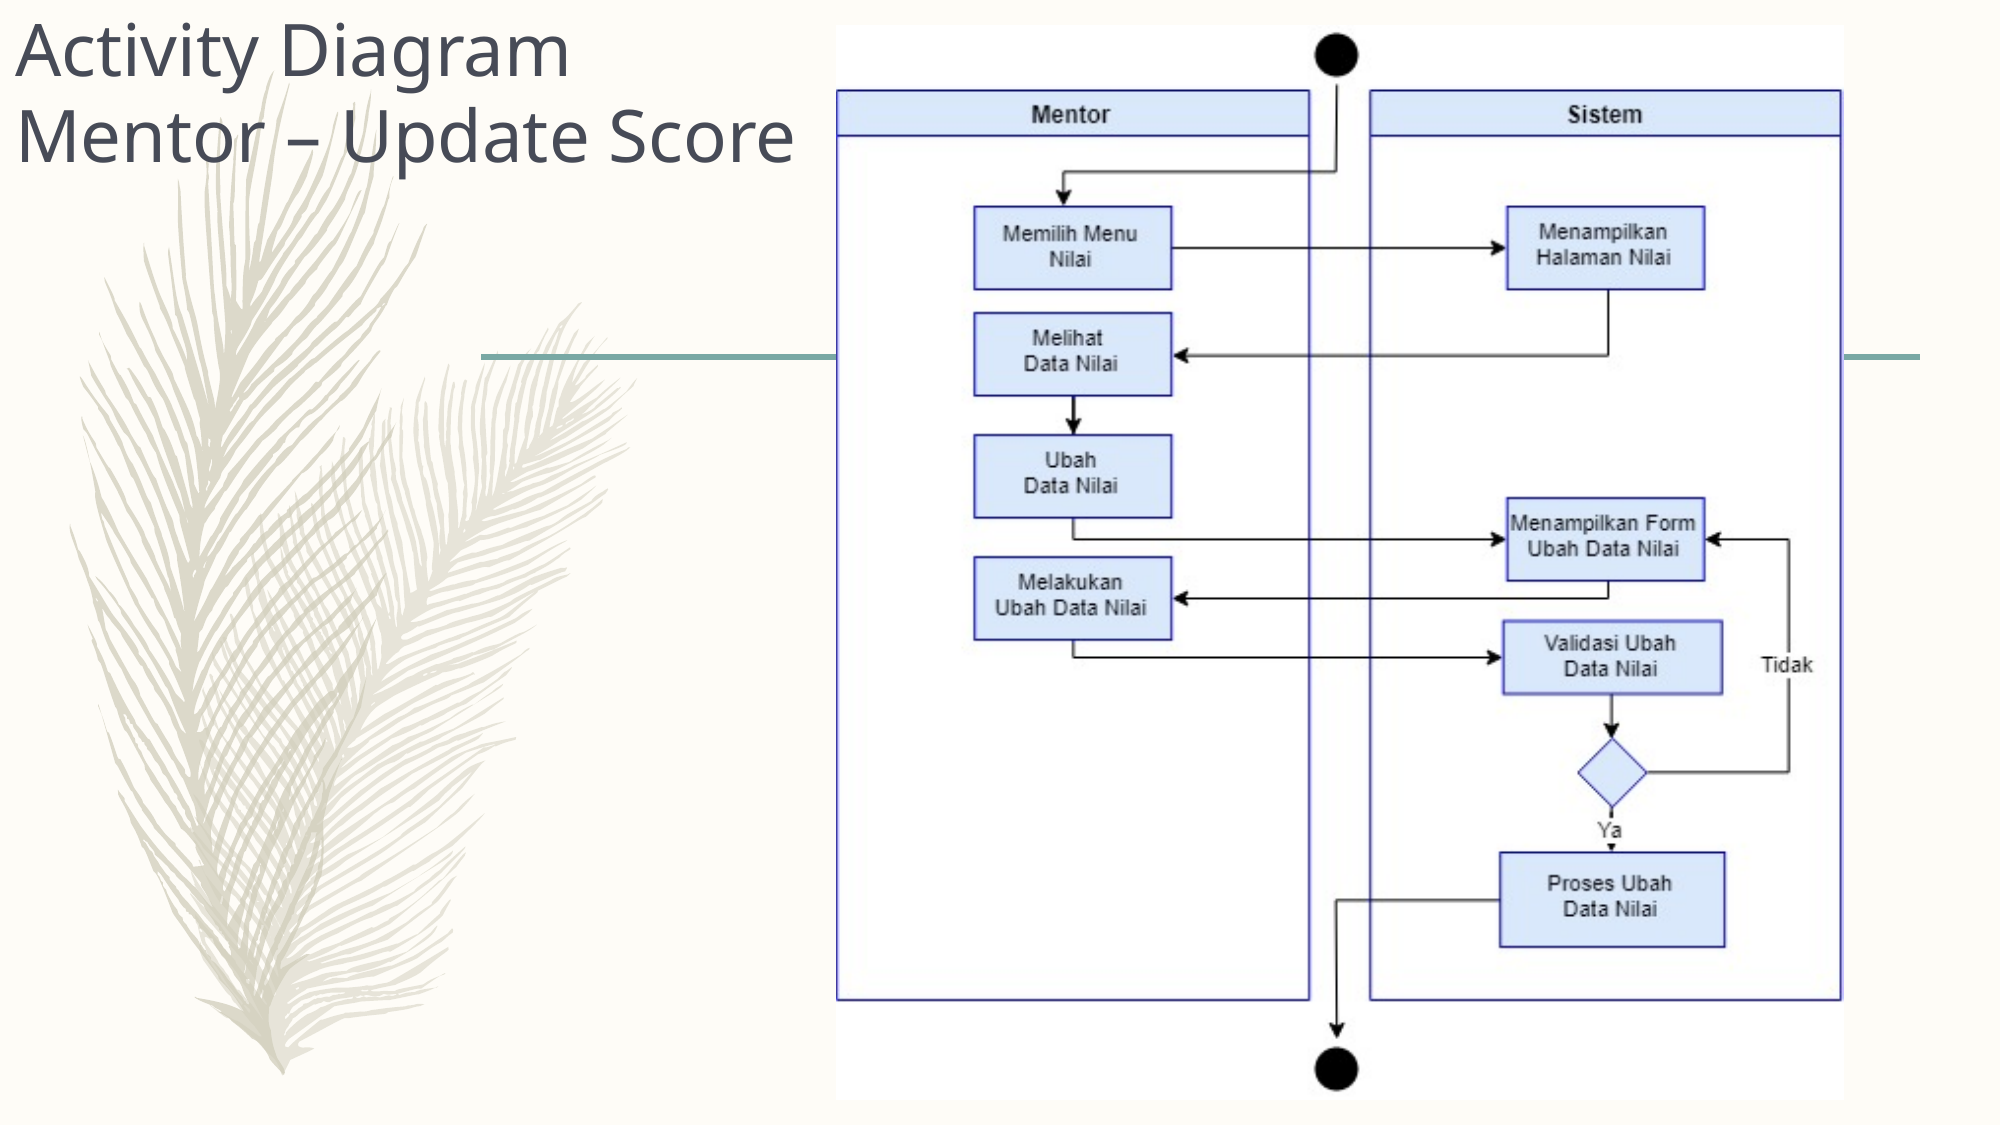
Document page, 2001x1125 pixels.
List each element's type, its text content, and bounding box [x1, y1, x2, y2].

title Activity Diagram Mentor – Update Score [0, 0, 814, 256]
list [836, 25, 1844, 1100]
